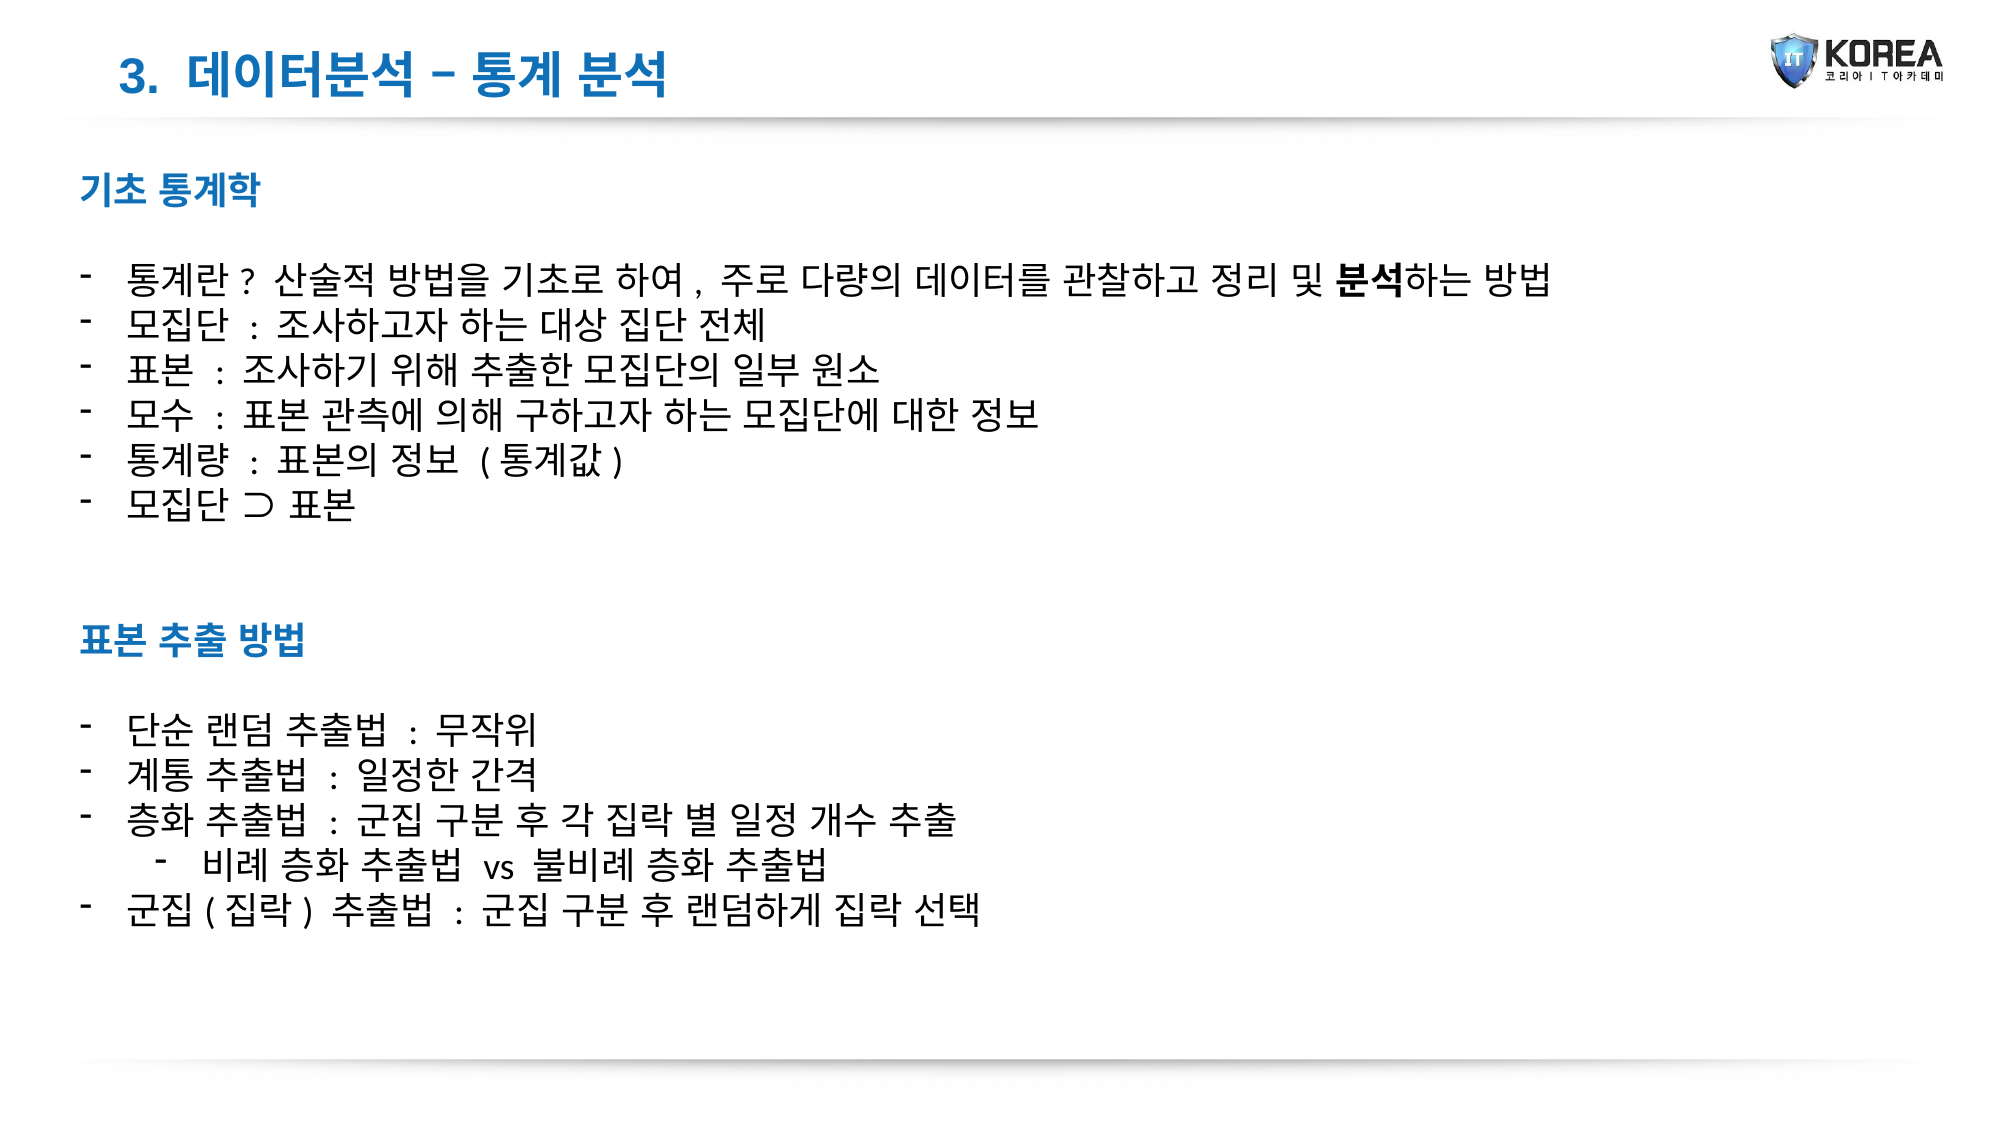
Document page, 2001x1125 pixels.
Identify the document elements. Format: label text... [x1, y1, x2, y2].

picture [0, 1058, 2001, 1085]
picture [1741, 11, 1984, 109]
text_box 기초 통계학 통계란? 산술적 방법을 기초로 하여, 주로 다량의 데이터를 관찰하고 정리 및 분석하는 방법 모집단 : 조사하고자 하는 대상 집단 전체 표본 : 조사하기 위해 추출한 모집단의 일부 원소 모수 : 표본 관측에 의해 구하고자 하는 모집단에 대한 정보 통계량 : 표본의 정보 (통계값) 모집단 ⊃ 표본 표본 추출 방법 단순 랜덤 추출법 : 무작위 계통 추출법 : 일정한 간격 층화 추출법 : 군집 구분 후 각 집락 별 일정 개수 추출 비례 층화 추출법 vs 불비례 층화 추출법 군집(집락) 추출법 : 군집 구분 후 랜덤하게 집락 선택 [64, 159, 1969, 939]
text_box 3. 데이터분석 – 통계 분석 [0, 12, 1500, 112]
picture [0, 116, 2000, 142]
